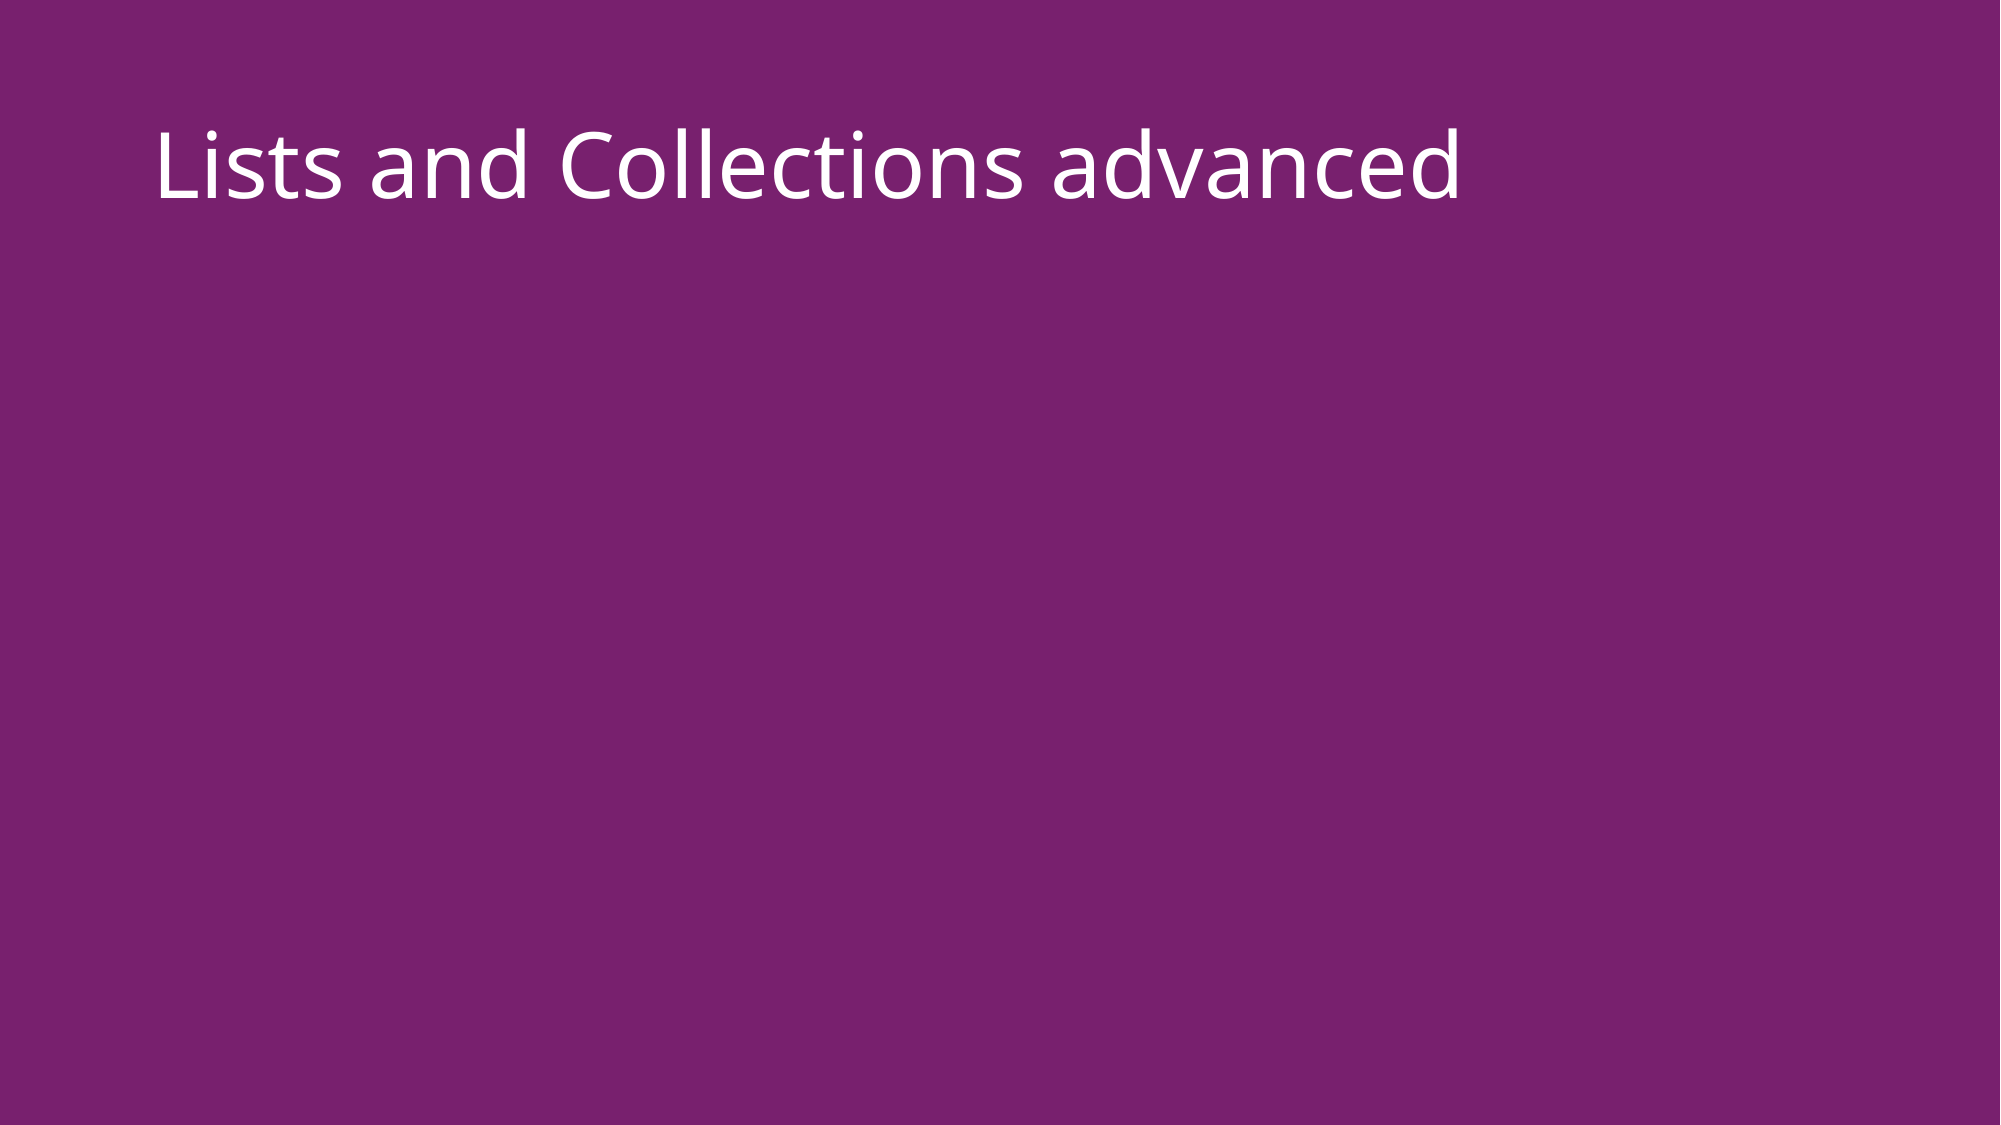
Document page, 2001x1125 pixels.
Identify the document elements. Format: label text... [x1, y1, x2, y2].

title Lists and Collections advanced [137, 59, 1863, 278]
